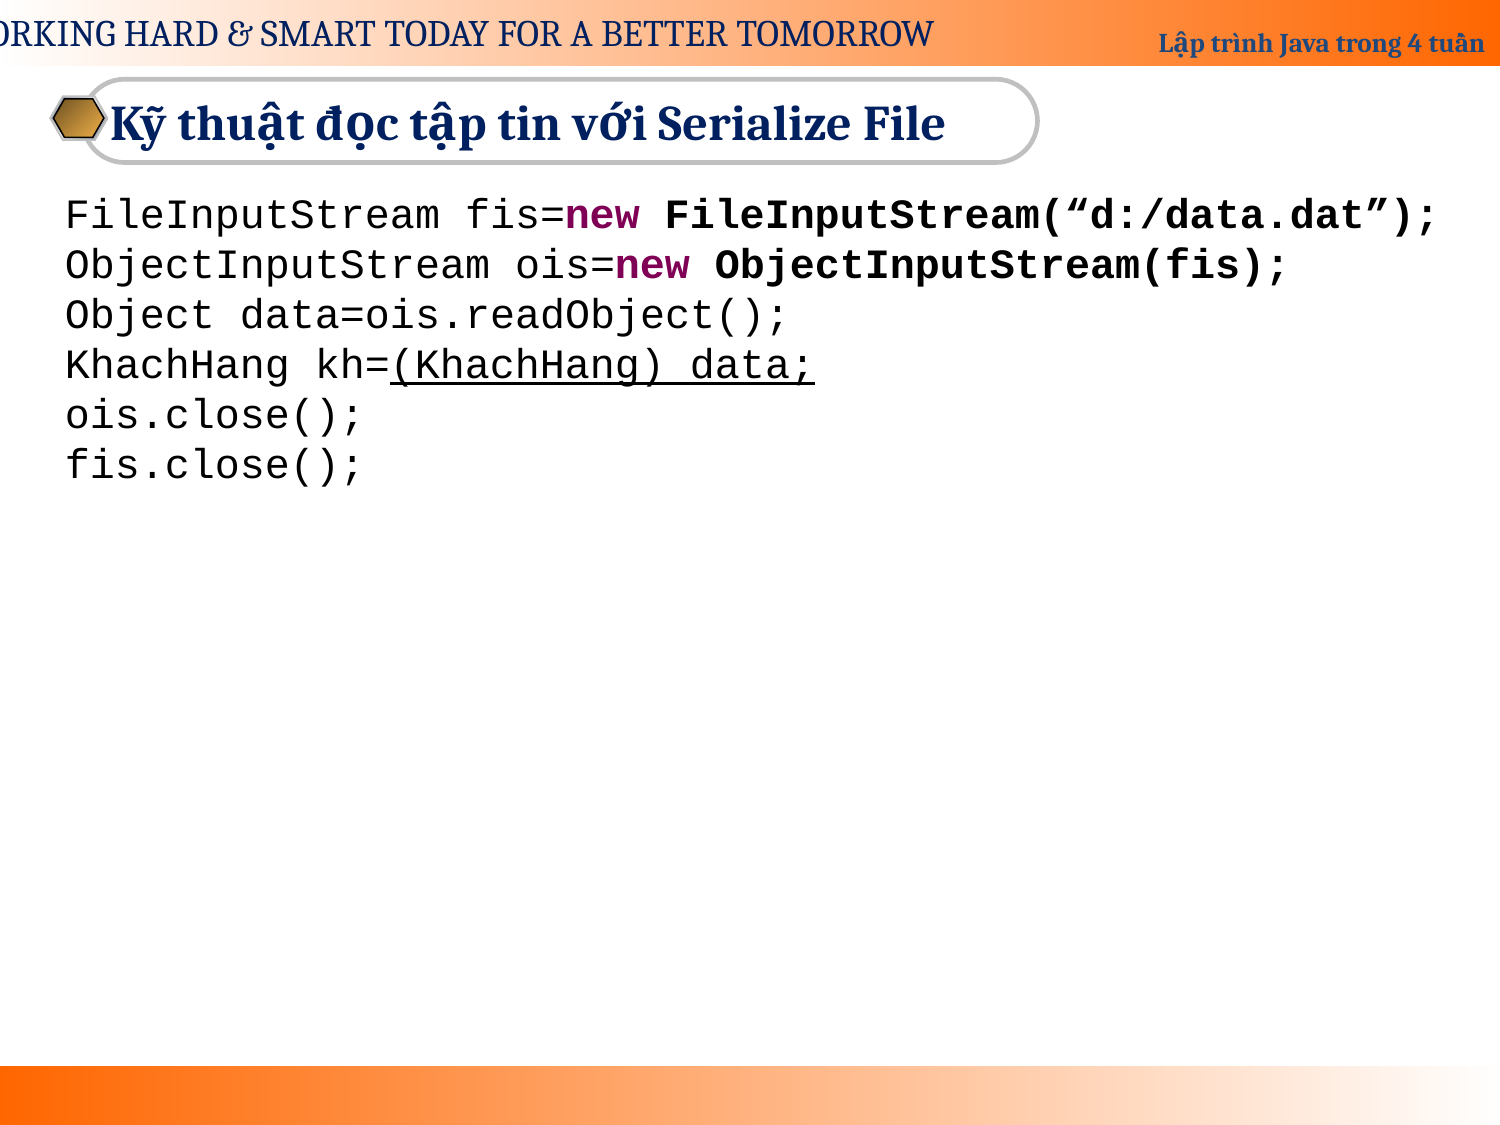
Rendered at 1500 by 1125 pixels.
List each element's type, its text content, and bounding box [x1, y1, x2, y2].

text_box FileInputStream fis=new FileInputStream(“d:/data.dat”); ObjectInputStream ois=new ObjectInputStream(fis); Object data=ois.readObject(); KhachHang kh=(KhachHang) data; ois.close(); fis.close(); [49, 179, 1488, 495]
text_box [49, 78, 1038, 163]
